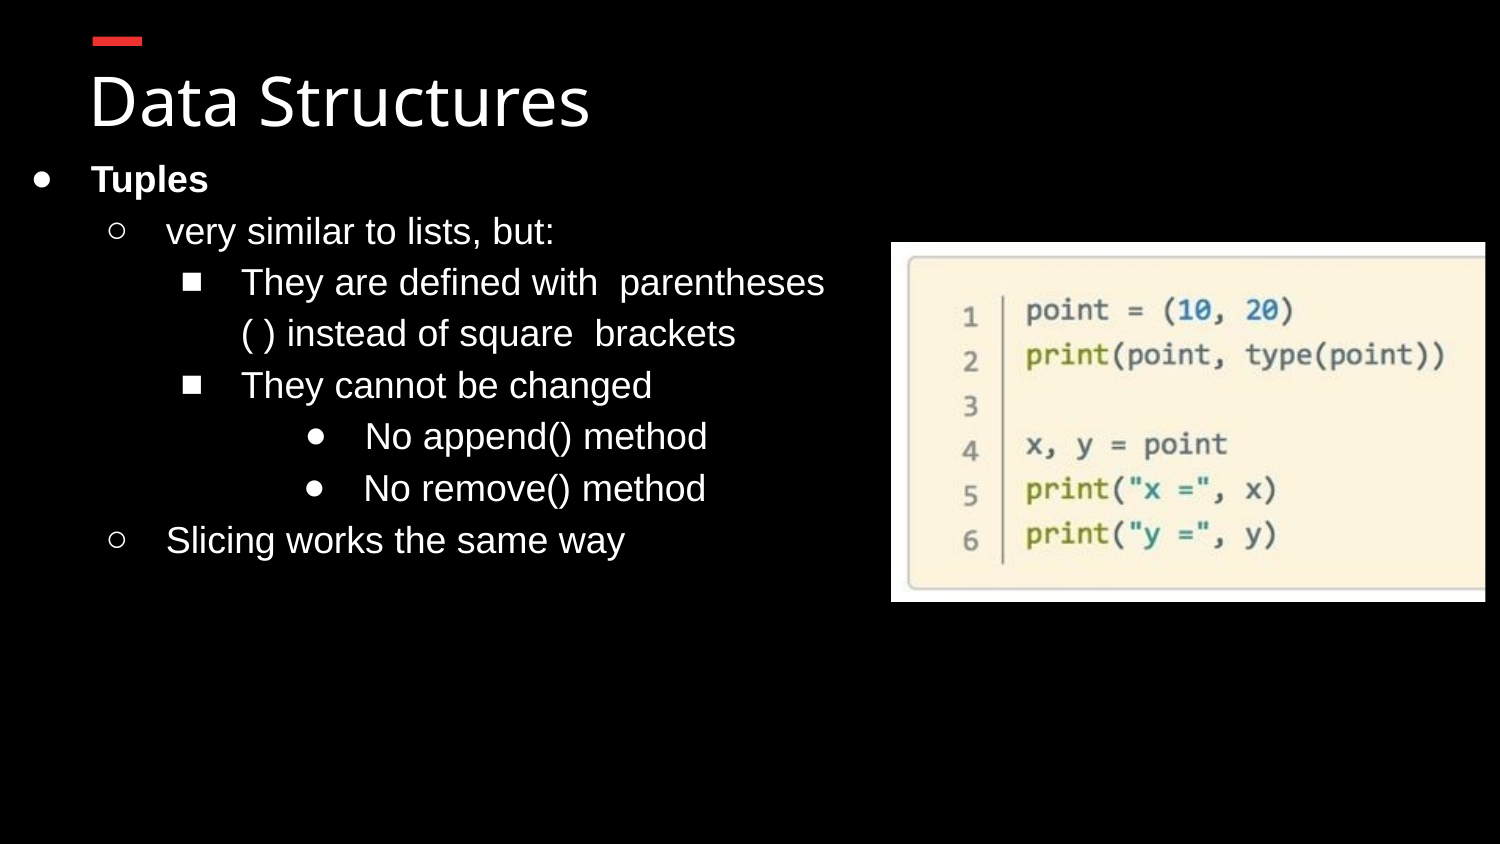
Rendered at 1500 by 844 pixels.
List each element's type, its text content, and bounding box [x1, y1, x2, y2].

text_box [891, 242, 1486, 602]
text_box [92, 36, 143, 46]
text_box Tuples very similar to lists, but: They are deﬁned with parentheses ( ) instead of square brackets They cannot be changed No append() method No remove() method Slicing works the same way [28, 146, 832, 561]
title Data Structures [86, 55, 595, 199]
